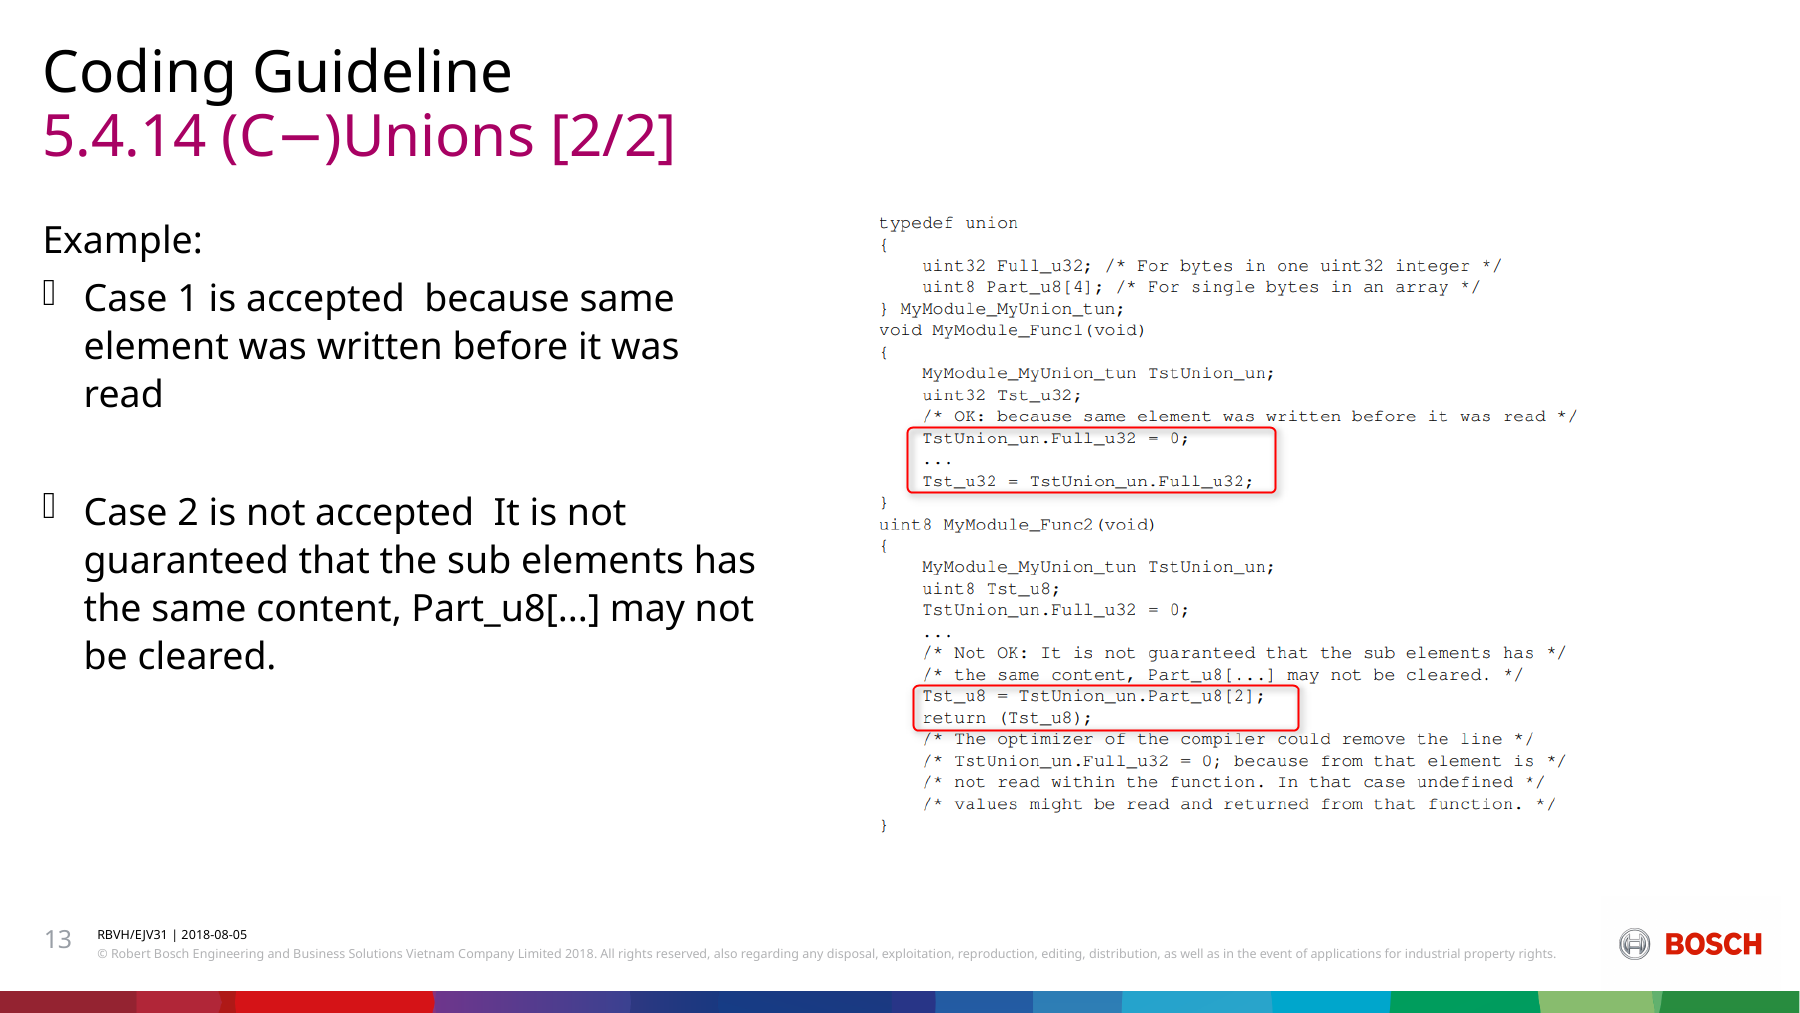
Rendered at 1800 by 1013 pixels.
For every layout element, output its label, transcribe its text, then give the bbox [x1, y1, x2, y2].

text_box RBVH/EJV31 | 2018-08-05 [97, 925, 1599, 944]
text_box 13 [43, 923, 92, 991]
text_box Coding Guideline [42, 42, 1758, 106]
title 5.4.14 (C−)Unions [2/2] [42, 106, 1758, 170]
picture [0, 991, 1272, 1013]
list Example: Case 1 is accepted because same element was written before it was read Case 2 is not accepted It is not guaranteed that the sub elements has the same content, Part_u8[...] may not be cleared. [42, 212, 758, 897]
text_box © Robert Bosch Engineering and Business Solutions Vietnam Company Limited 2018. All rights reserved, also regarding any disposal, exploitation, reproduction, editing, distribution, as well as in the event of applications for industrial property rights. [97, 944, 1599, 980]
picture [1390, 991, 1800, 1013]
picture [858, 212, 1599, 847]
